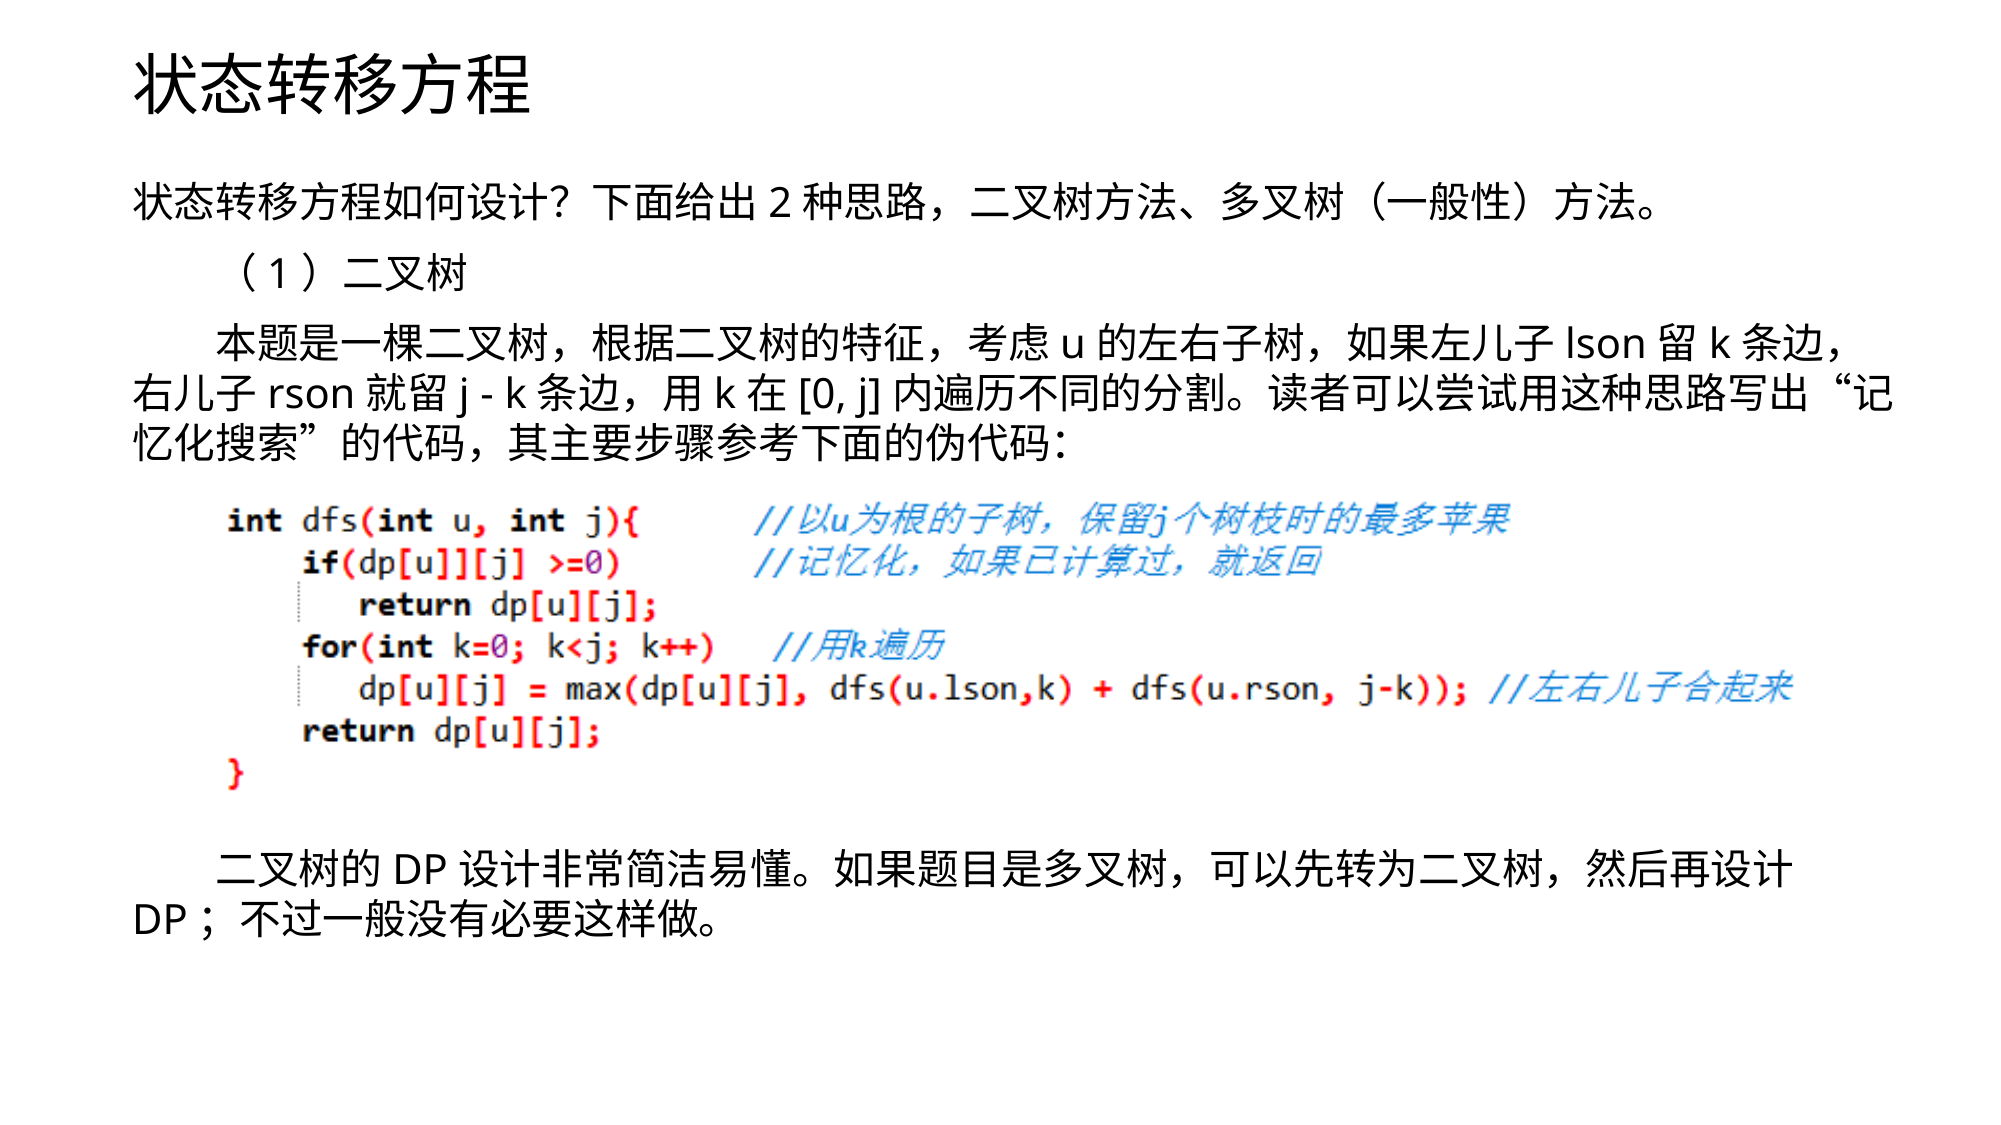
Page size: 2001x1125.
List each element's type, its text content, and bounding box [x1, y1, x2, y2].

list 状态转移方程如何设计？下面给出2种思路，二叉树方法、多叉树（一般性）方法。 （1）二叉树 本题是一棵二叉树，根据二叉树的特征，考虑u的左右子树，如果左儿子lson留k条边，右儿子rson就留j - k条边，用k在[0, j]内遍历不同的分割。读者可以尝试用这种思路写出“记忆化搜索”的代码，其主要步骤参考下面的伪代码： 二叉树的DP设计非常简洁易懂。如果题目是多叉树，可以先转为二叉树，然后再设计DP；不过一般没有必要这样做。 [116, 167, 1915, 958]
title 状态转移方程 [116, 33, 834, 142]
picture [227, 492, 1804, 803]
